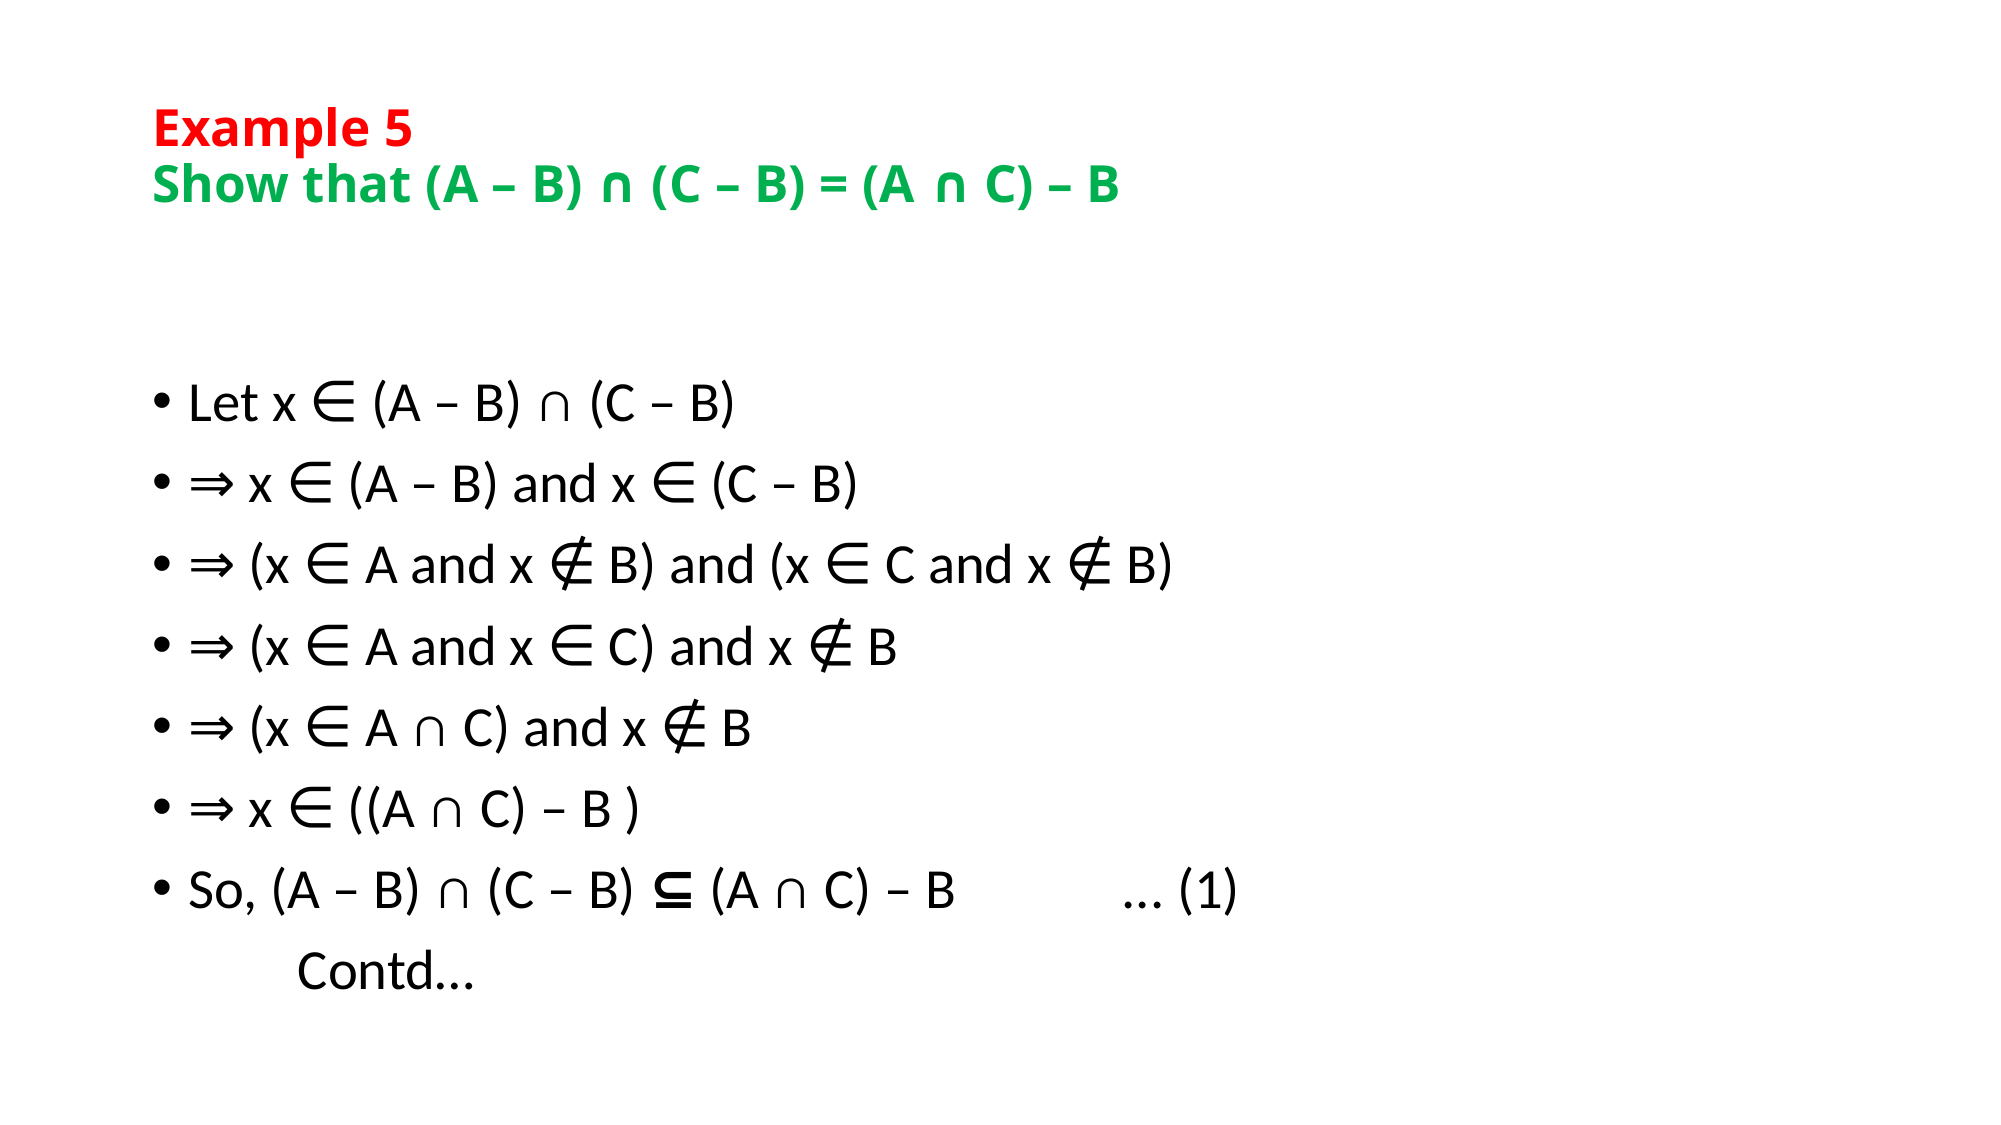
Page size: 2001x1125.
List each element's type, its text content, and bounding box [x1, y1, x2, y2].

list Let x ∈ (A – B) ∩ (C – B) ⇒ x ∈ (A – B) and x ∈ (C – B) ⇒ (x ∈ A and x ∉ B) and (x ∈ C and x ∉ B) ⇒ (x ∈ A and x ∈ C) and x ∉ B ⇒ (x ∈ A ∩ C) and x ∉ B ⇒ x ∈ ((A ∩ C) – B ) So, (A – B) ∩ (C – B) ⊆ (A ∩ C) – B ... (1) Contd… [137, 365, 1863, 1014]
title Example 5 Show that (A – B) ∩ (C – B) = (A ∩ C) – B [137, 39, 1863, 283]
